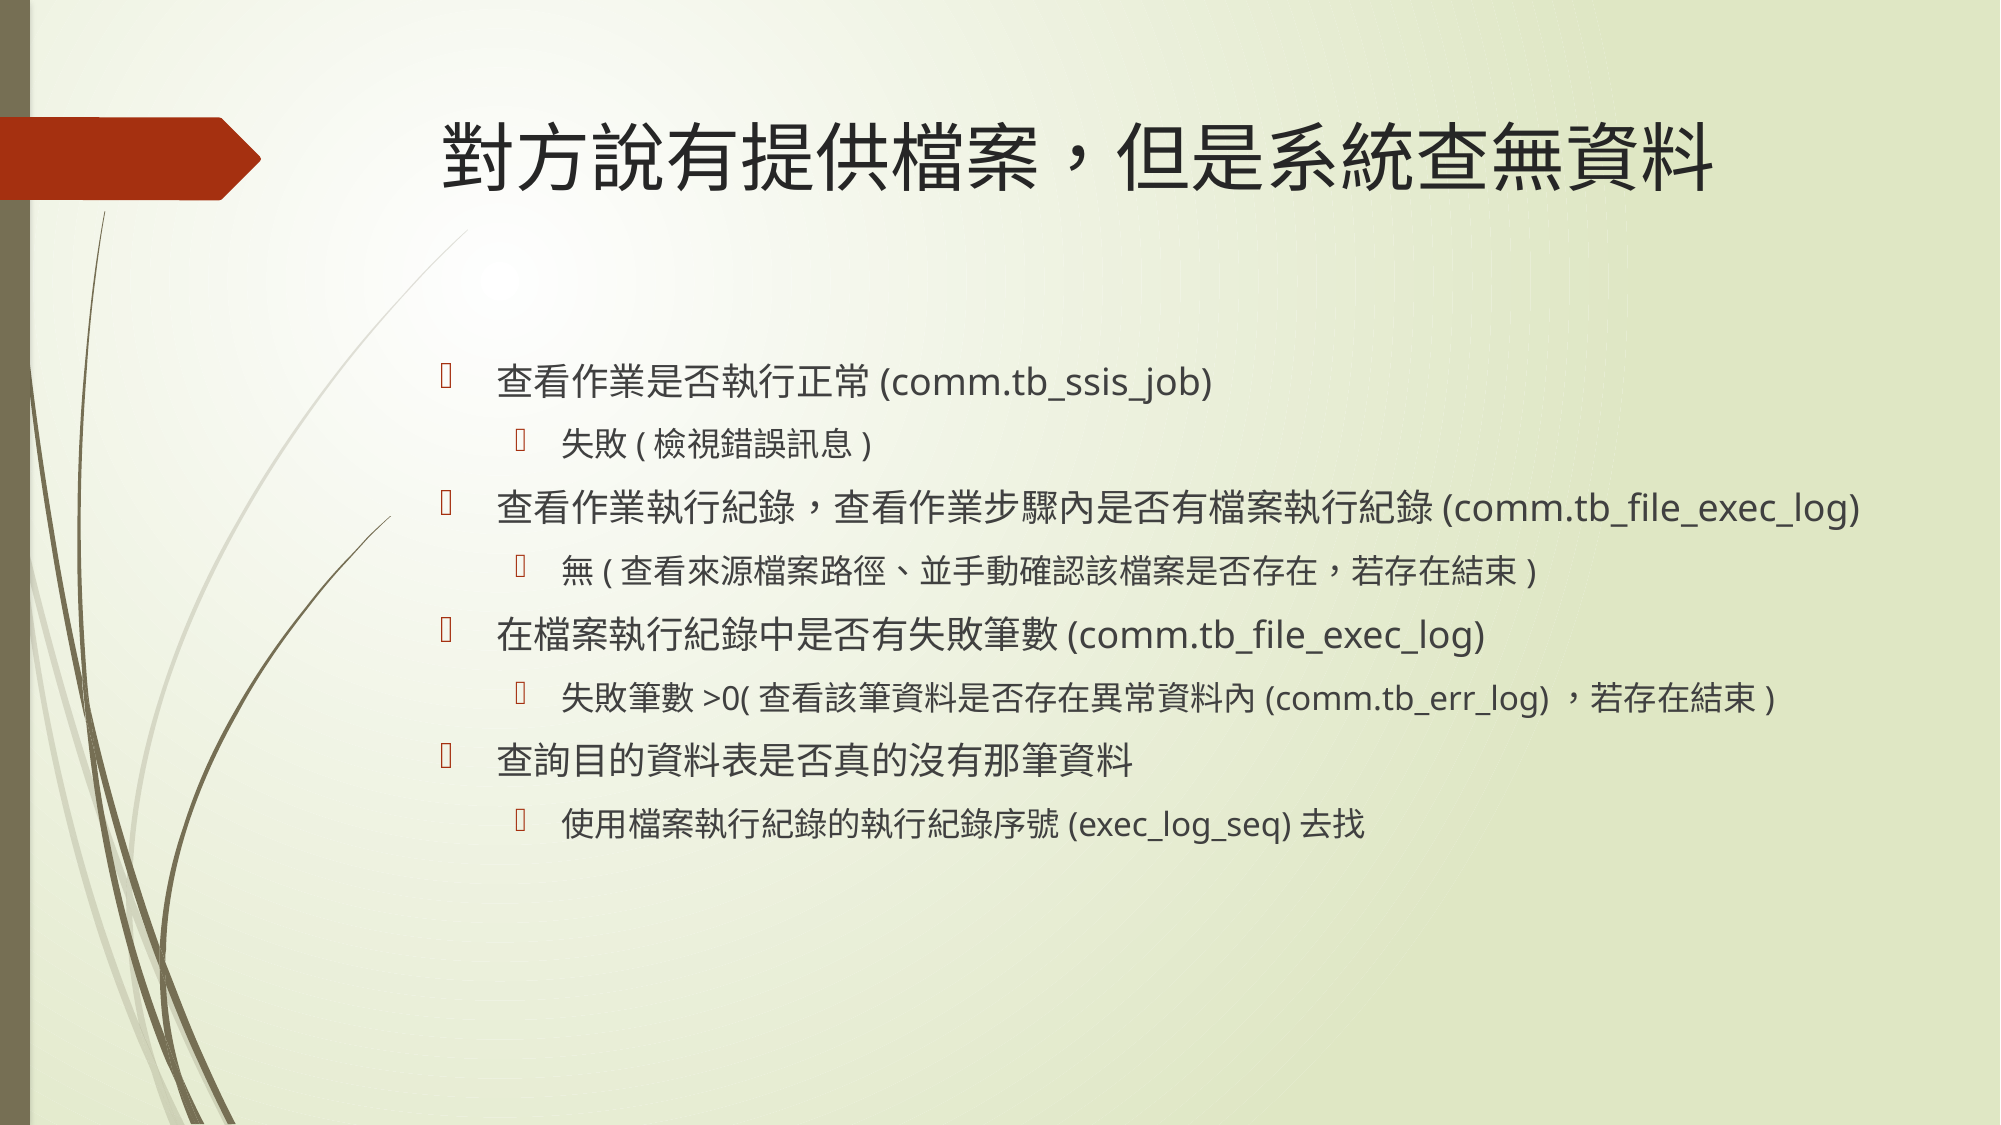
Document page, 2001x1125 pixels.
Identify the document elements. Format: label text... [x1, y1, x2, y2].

title 對方說有提供檔案，但是系統查無資料 [425, 102, 1888, 313]
list 查看作業是否執行正常(comm.tb_ssis_job) 失敗(檢視錯誤訊息) 查看作業執行紀錄，查看作業步驟內是否有檔案執行紀錄(comm.tb_file_exec_log) 無(查看來源檔案路徑、並手動確認該檔案是否存在，若存在結束) 在檔案執行紀錄中是否有失敗筆數(comm.tb_file_exec_log) 失敗筆數>0(查看該筆資料是否存在異常資料內(comm.tb_err_log)，若存在結束) 查詢目的資料表是否真的沒有那筆資料 使用檔案執行紀錄的執行紀錄序號(exec_log_seq)去找 [424, 350, 1888, 970]
